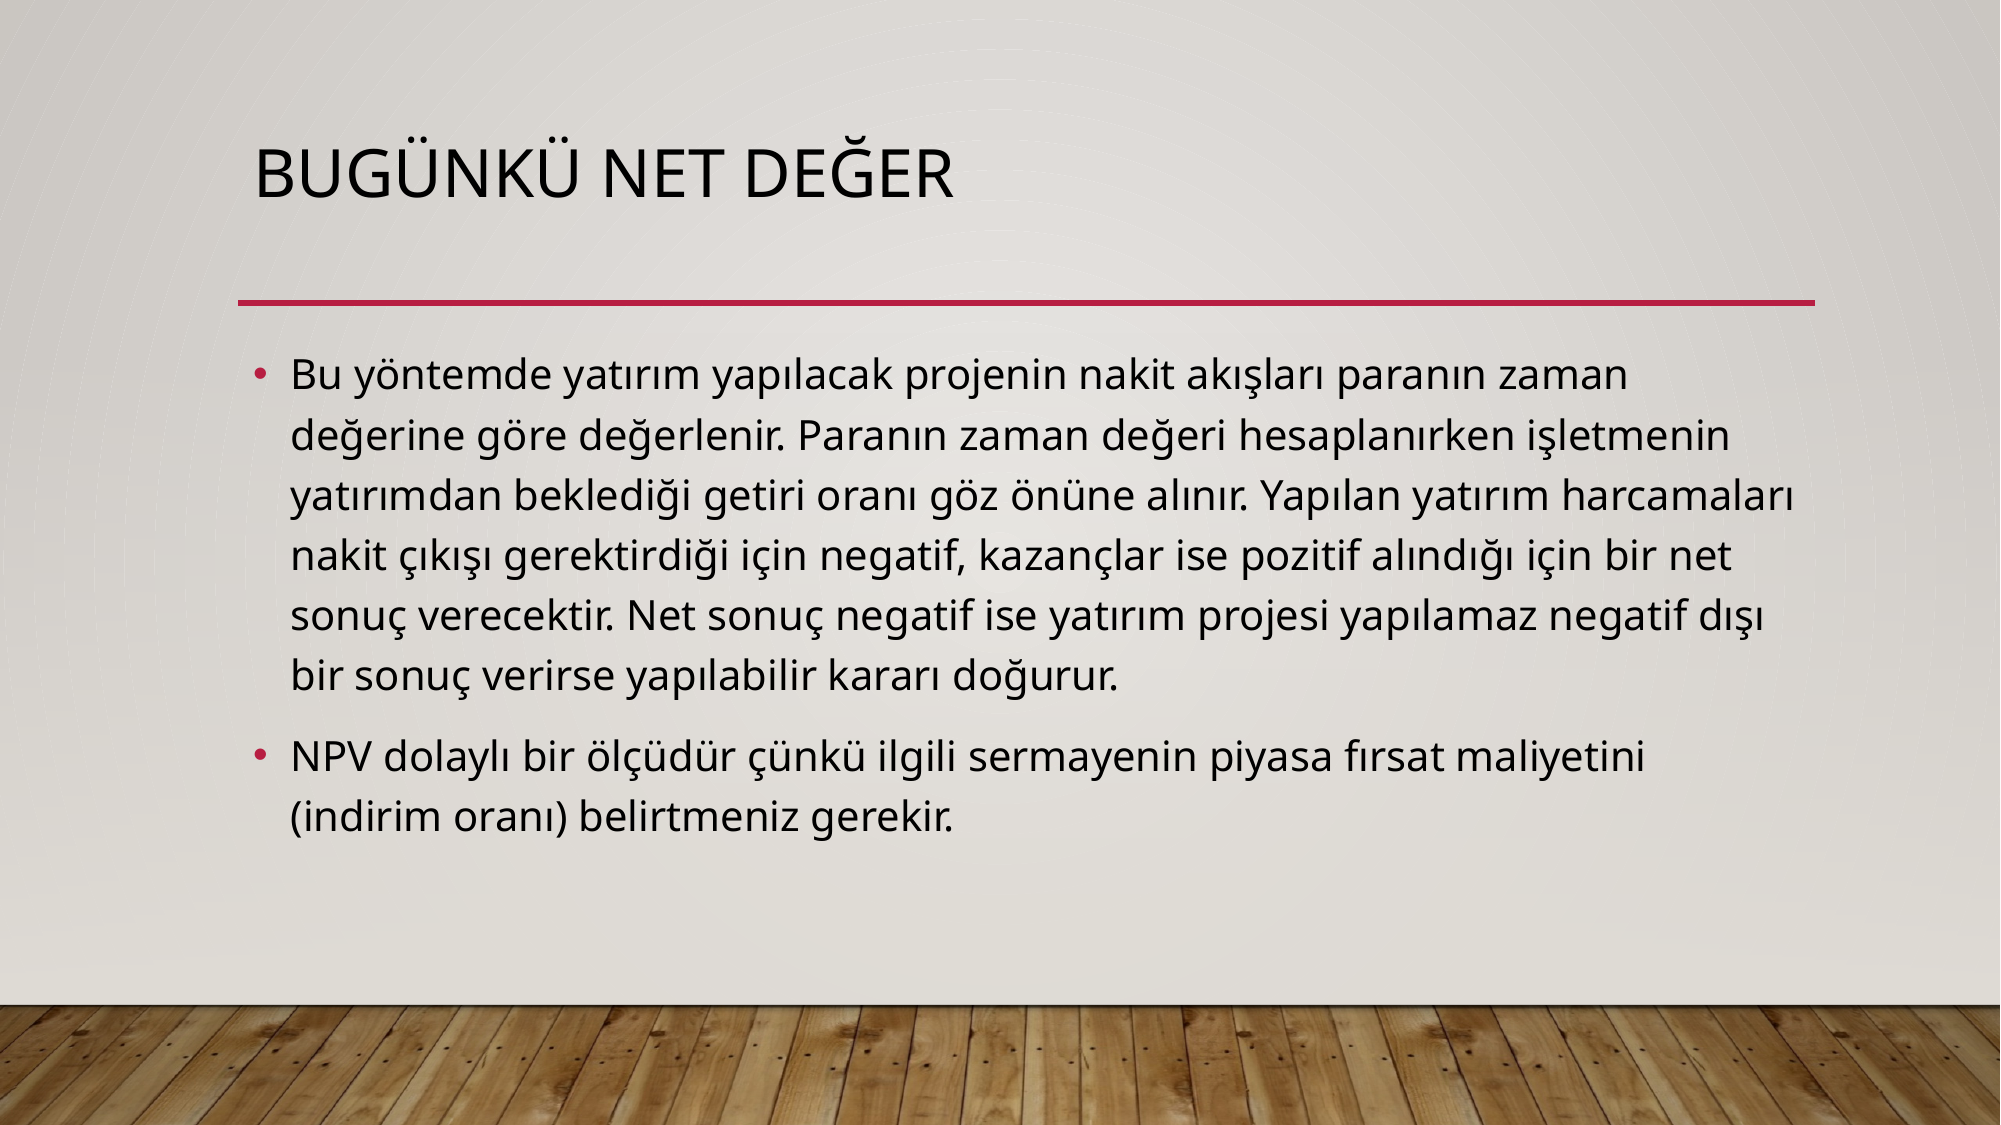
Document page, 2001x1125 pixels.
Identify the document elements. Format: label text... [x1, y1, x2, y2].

list Bu yöntemde yatırım yapılacak projenin nakit akışları paranın zaman değerine göre değerlenir. Paranın zaman değeri hesaplanırken işletmenin yatırımdan beklediği getiri oranı göz önüne alınır. Yapılan yatırım harcamaları nakit çıkışı gerektirdiği için negatif, kazançlar ise pozitif alındığı için bir net sonuç verecektir. Net sonuç negatif ise yatırım projesi yapılamaz negatif dışı bir sonuç verirse yapılabilir kararı doğurur. NPV dolaylı bir ölçüdür çünkü ilgili sermayenin piyasa fırsat maliyetini (indirim oranı) belirtmeniz gerekir. [238, 330, 1814, 897]
title bugünkü net değer [238, 131, 1814, 305]
picture [0, 1005, 2000, 1125]
